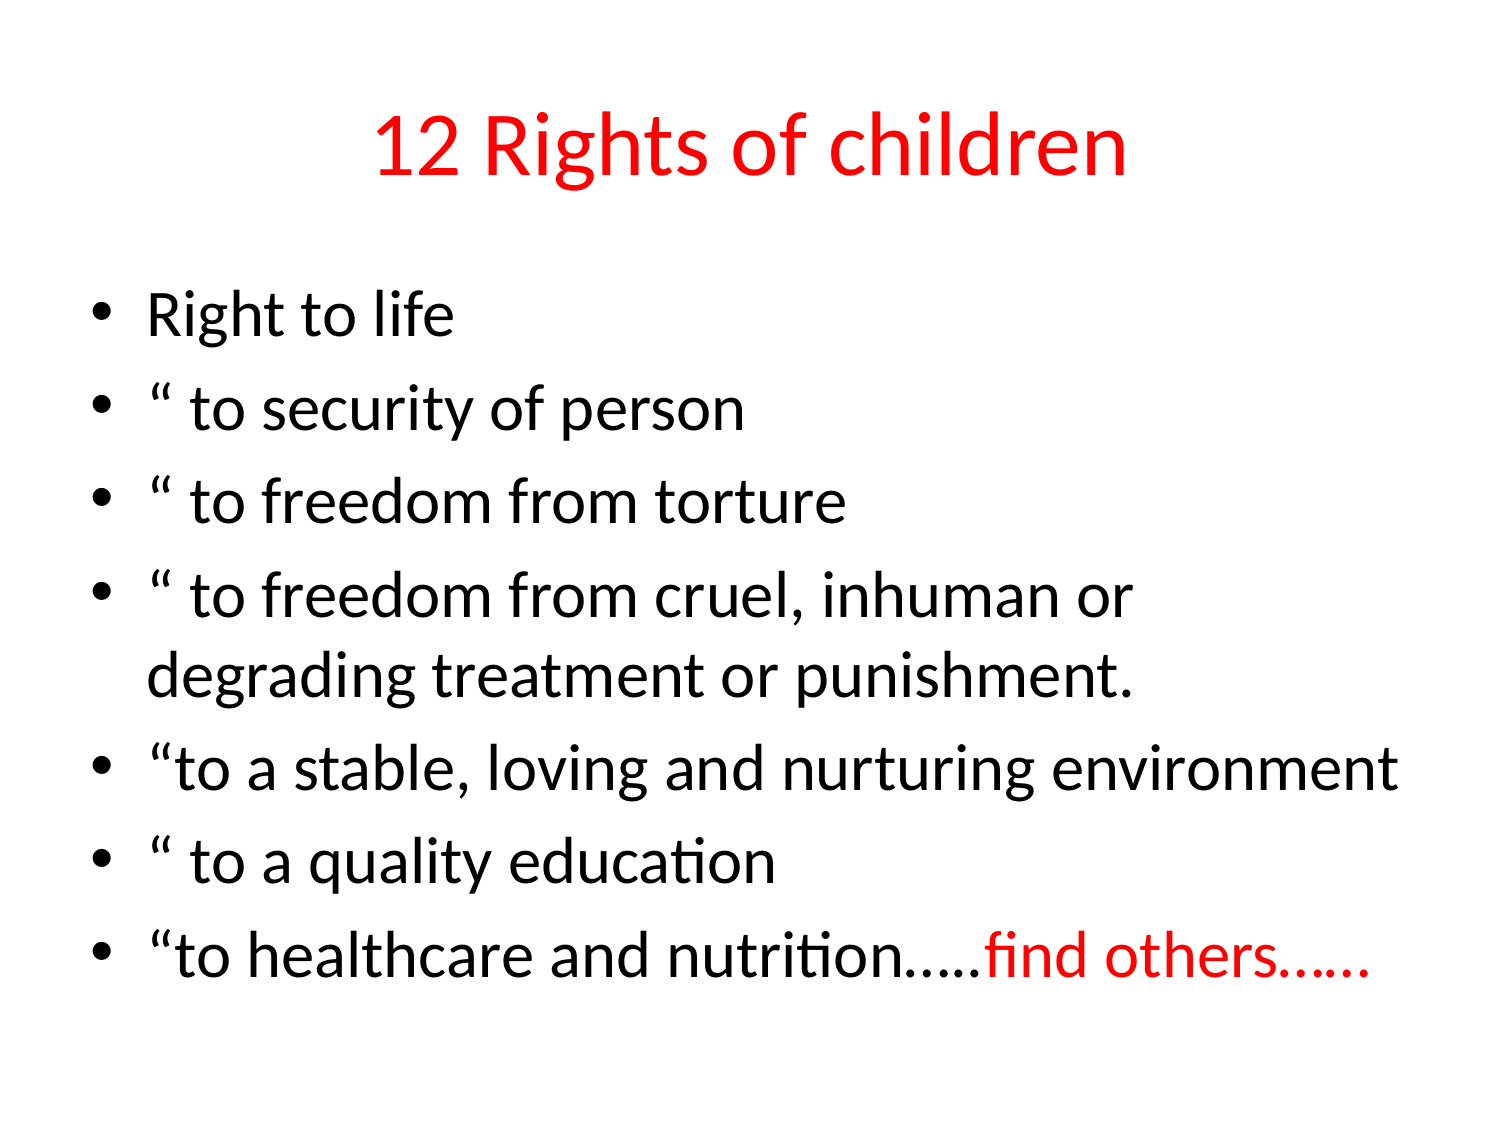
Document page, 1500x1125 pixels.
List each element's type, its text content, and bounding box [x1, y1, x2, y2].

title 12 Rights of children [75, 45, 1425, 233]
list Right to life “ to security of person “ to freedom from torture “ to freedom from cruel, inhuman or degrading treatment or punishment. “to a stable, loving and nurturing environment “ to a quality education “to healthcare and nutrition…..find others…… [75, 262, 1425, 1005]
